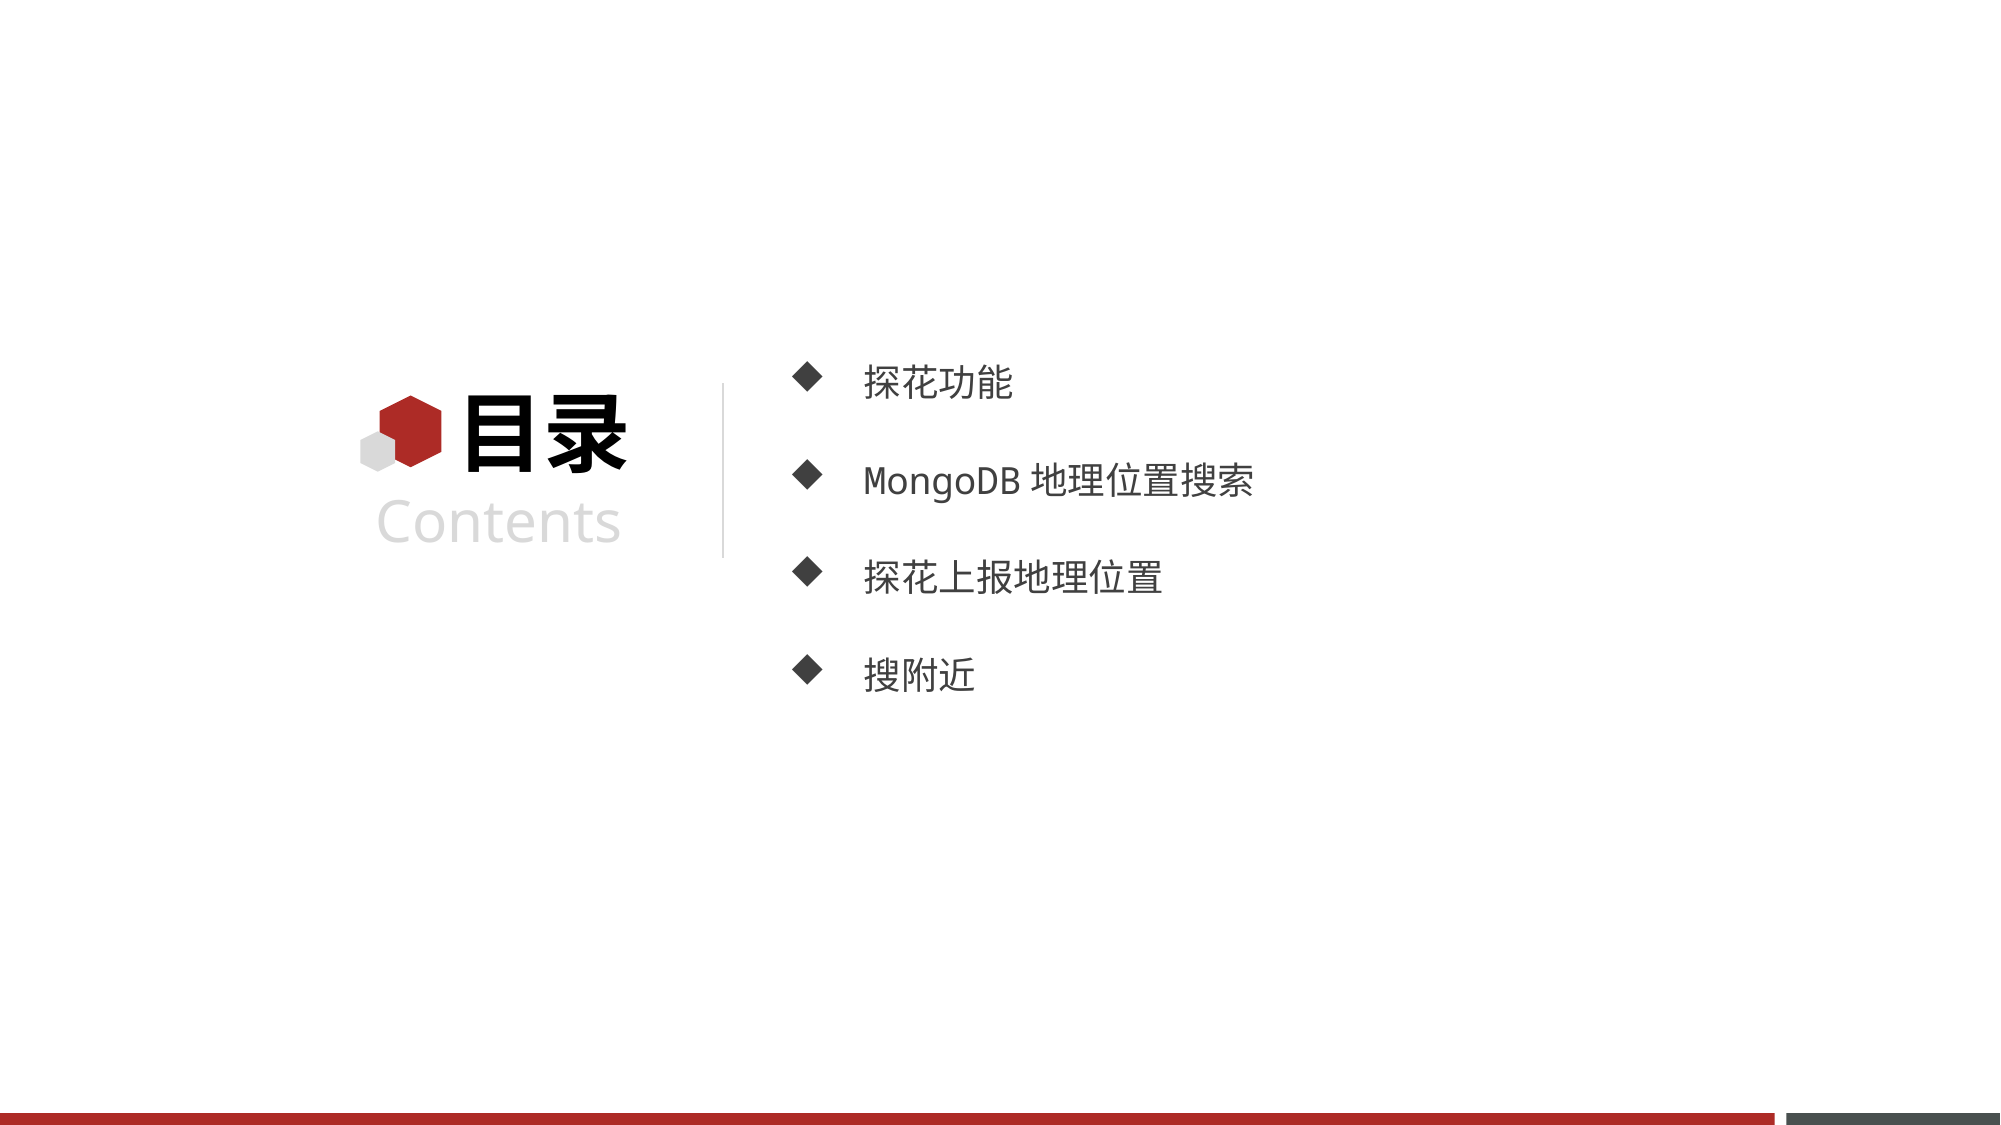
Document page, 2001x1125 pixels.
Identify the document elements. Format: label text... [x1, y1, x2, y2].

list 探花功能 MongoDB地理位置搜索 探花上报地理位置 搜附近 [774, 170, 1755, 841]
